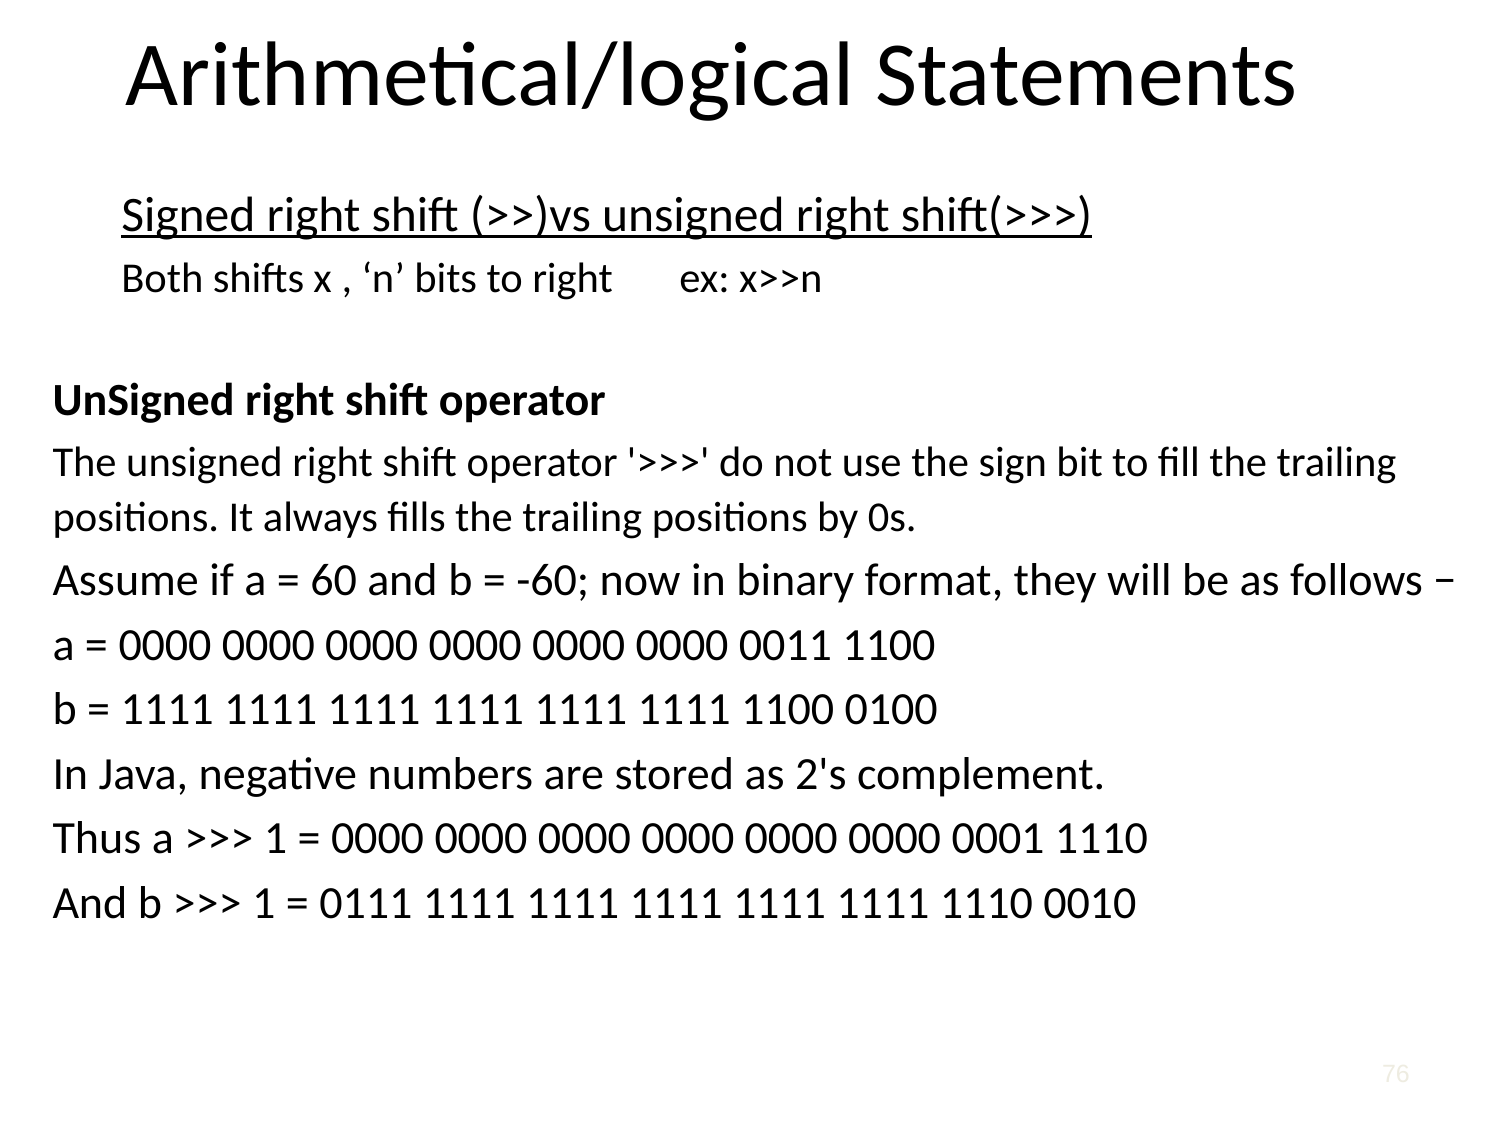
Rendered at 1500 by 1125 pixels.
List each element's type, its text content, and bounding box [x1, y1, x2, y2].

list Signed right shift (>>)vs unsigned right shift(>>>) Both shifts x , ‘n’ bits to right ex: x>>n UnSigned right shift operator The unsigned right shift operator '>>>' do not use the sign bit to fill the trailing positions. It always fills the trailing positions by 0s. Assume if a = 60 and b = -60; now in binary format, they will be as follows − a = 0000 0000 0000 0000 0000 0000 0011 1100 b = 1111 1111 1111 1111 1111 1111 1100 0100 In Java, negative numbers are stored as 2's complement. Thus a >>> 1 = 0000 0000 0000 0000 0000 0000 0001 1110 And b >>> 1 = 0111 1111 1111 1111 1111 1111 1110 0010 [37, 174, 1475, 960]
title Arithmetical/logical Statements [37, 0, 1388, 138]
slide_number 76 [1074, 1042, 1425, 1103]
